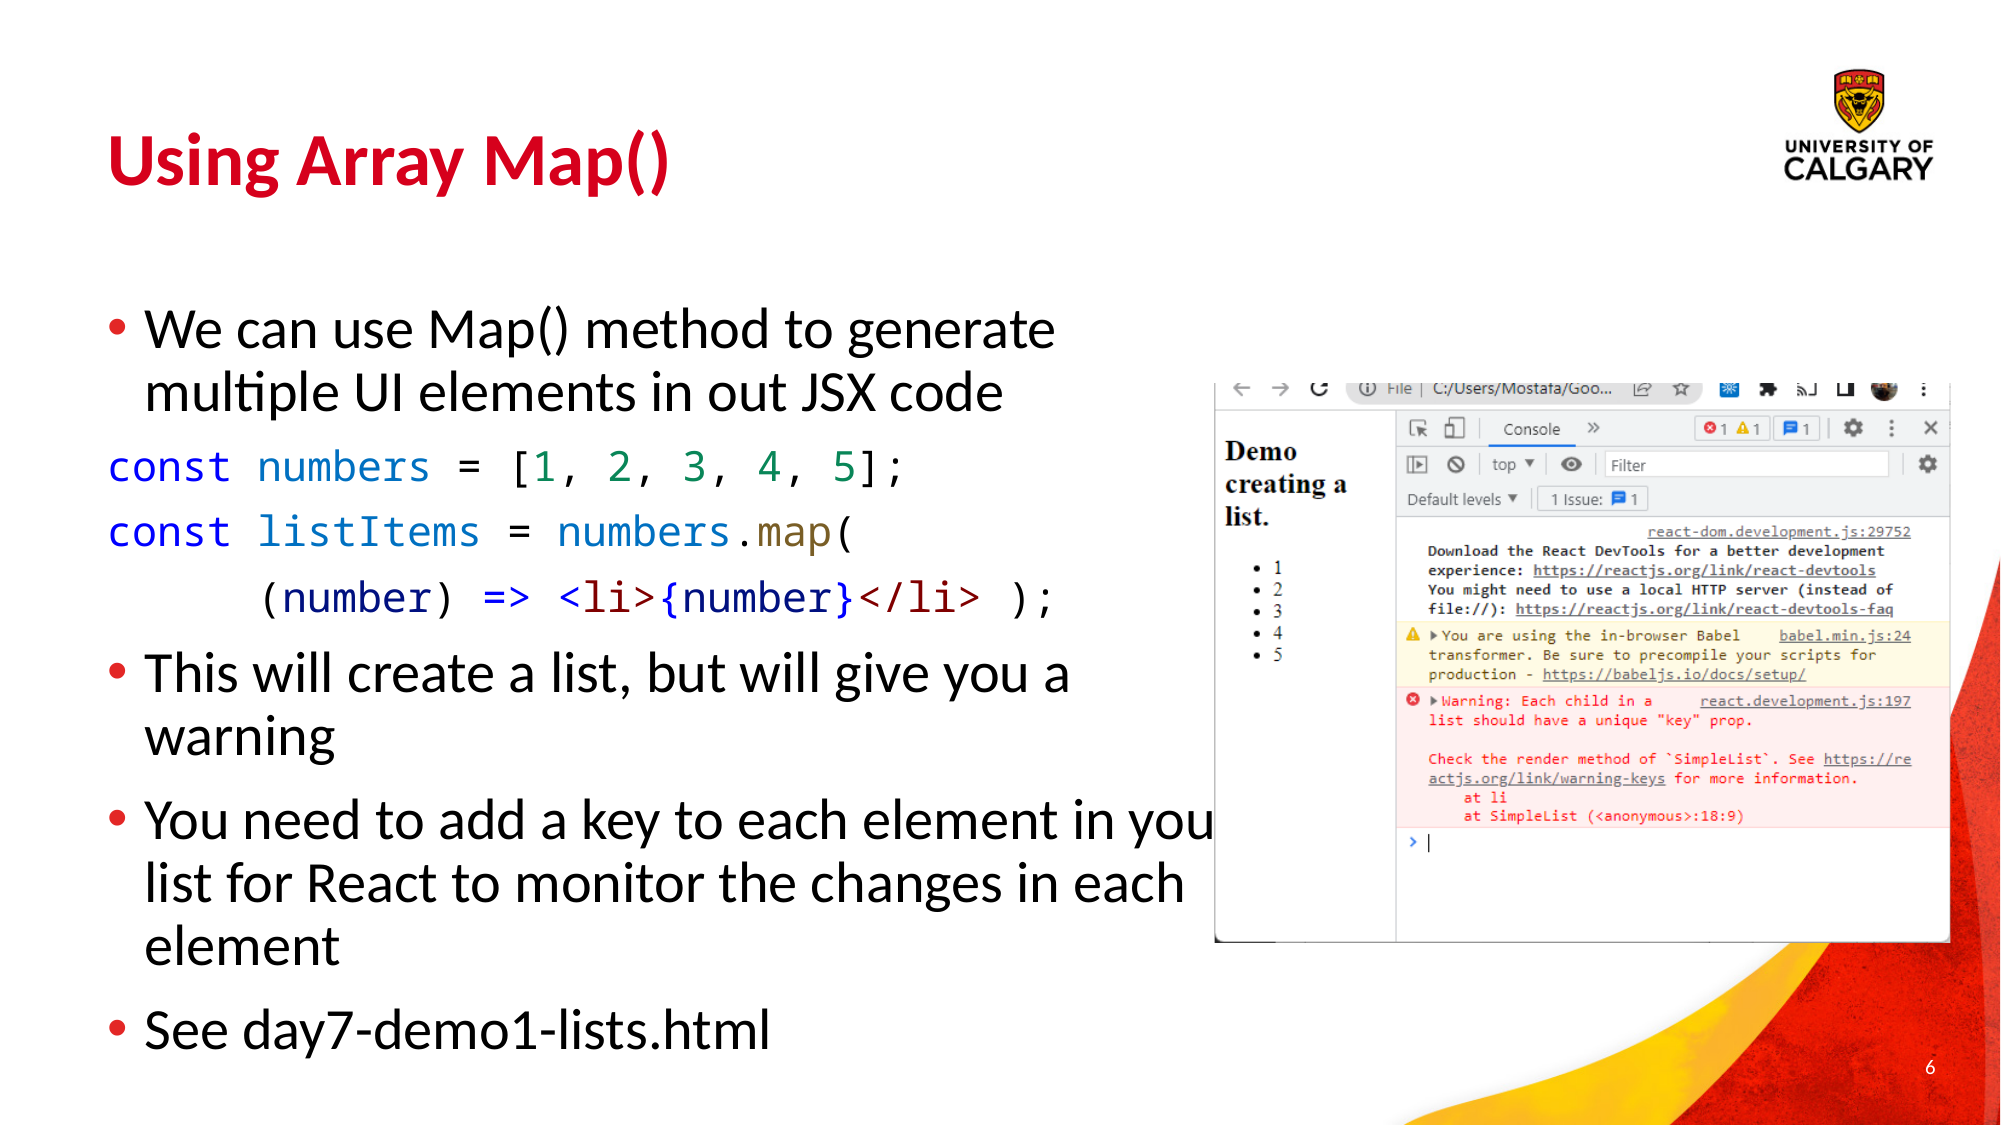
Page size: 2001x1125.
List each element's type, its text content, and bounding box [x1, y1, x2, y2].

slide_number 6 [1500, 1046, 1951, 1107]
picture [0, 0, 2001, 1125]
title Using Array Map() [92, 76, 1688, 246]
list We can use Map() method to generate multiple UI elements in out JSX code const numbers = [1, 2, 3, 4, 5]; const listItems = numbers.map( (number) => <li>{number}</li> ); This will create a list, but will give you a warning You need to add a key to each element in your list for React to monitor the changes in each element See day7-demo1-lists.html [92, 290, 1256, 966]
